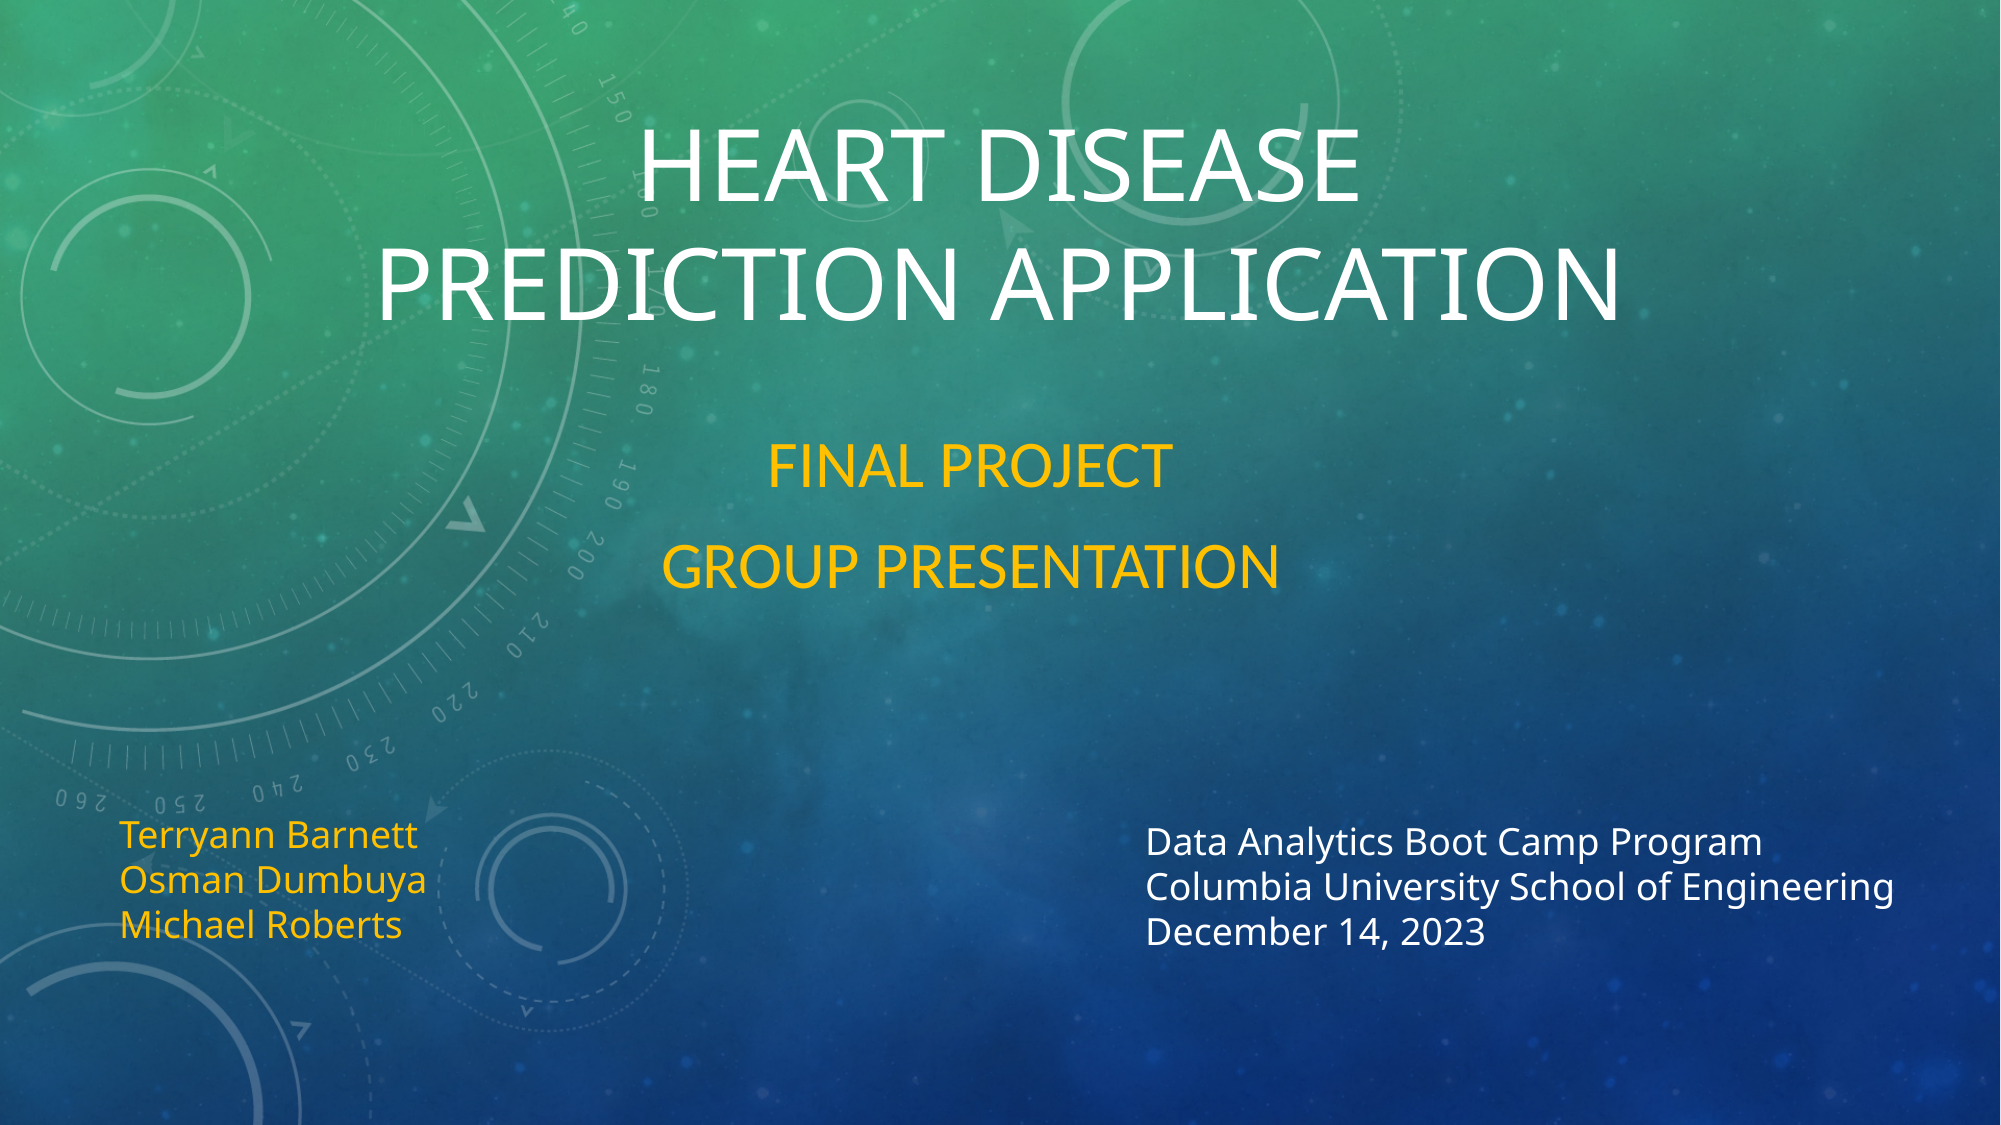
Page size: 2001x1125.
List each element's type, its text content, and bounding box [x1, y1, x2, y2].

subtitle FINAL PROJECT GROUP PRESENTATION [380, 396, 1562, 627]
picture [0, 0, 2001, 1125]
text_box Terryann Barnett Osman Dumbuya Michael Roberts [104, 803, 508, 954]
title Heart Disease Prediction Application [325, 82, 1675, 349]
text_box Data Analytics Boot Camp Program Columbia University School of Engineering December 14, 2023 [1130, 810, 1936, 961]
